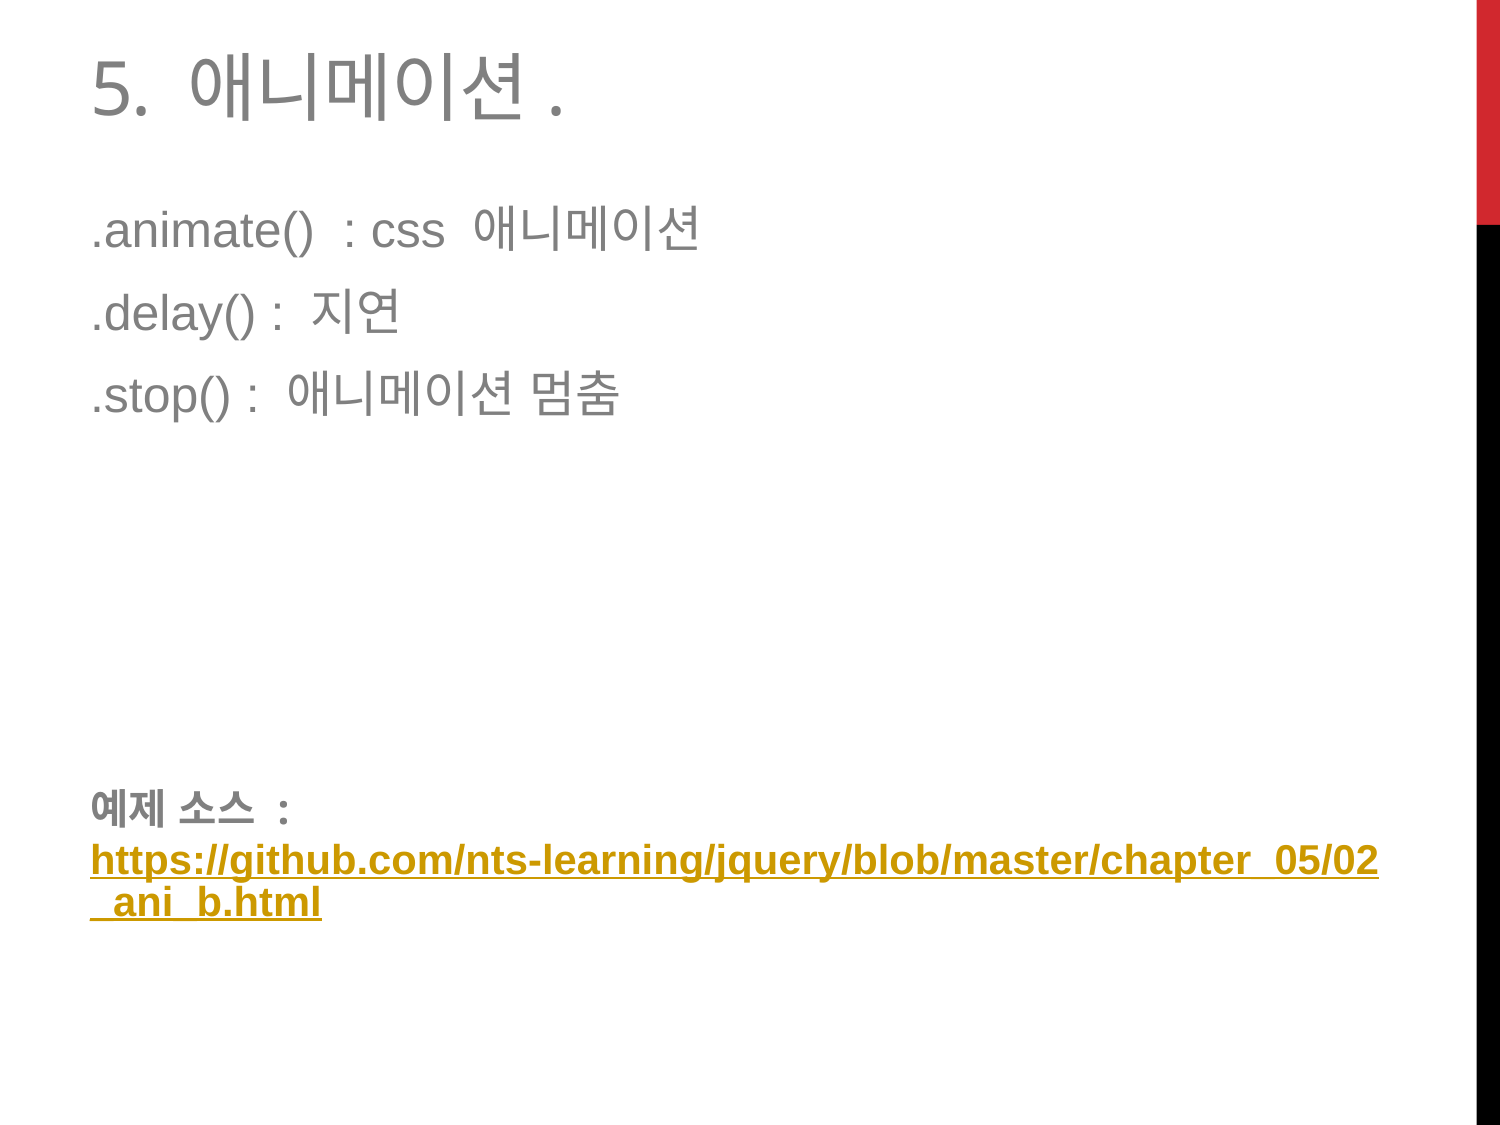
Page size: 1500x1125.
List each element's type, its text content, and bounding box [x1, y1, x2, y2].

list .animate() : css 애니메이션 .delay() : 지연 .stop() : 애니메이션 멈춤 [75, 190, 1325, 775]
title 5. 애니메이션. [75, 0, 1447, 138]
text_box 예제 소스 : https://github.com/nts-learning/jquery/blob/master/chapter_05/02_ani_b.html [75, 775, 1400, 1106]
